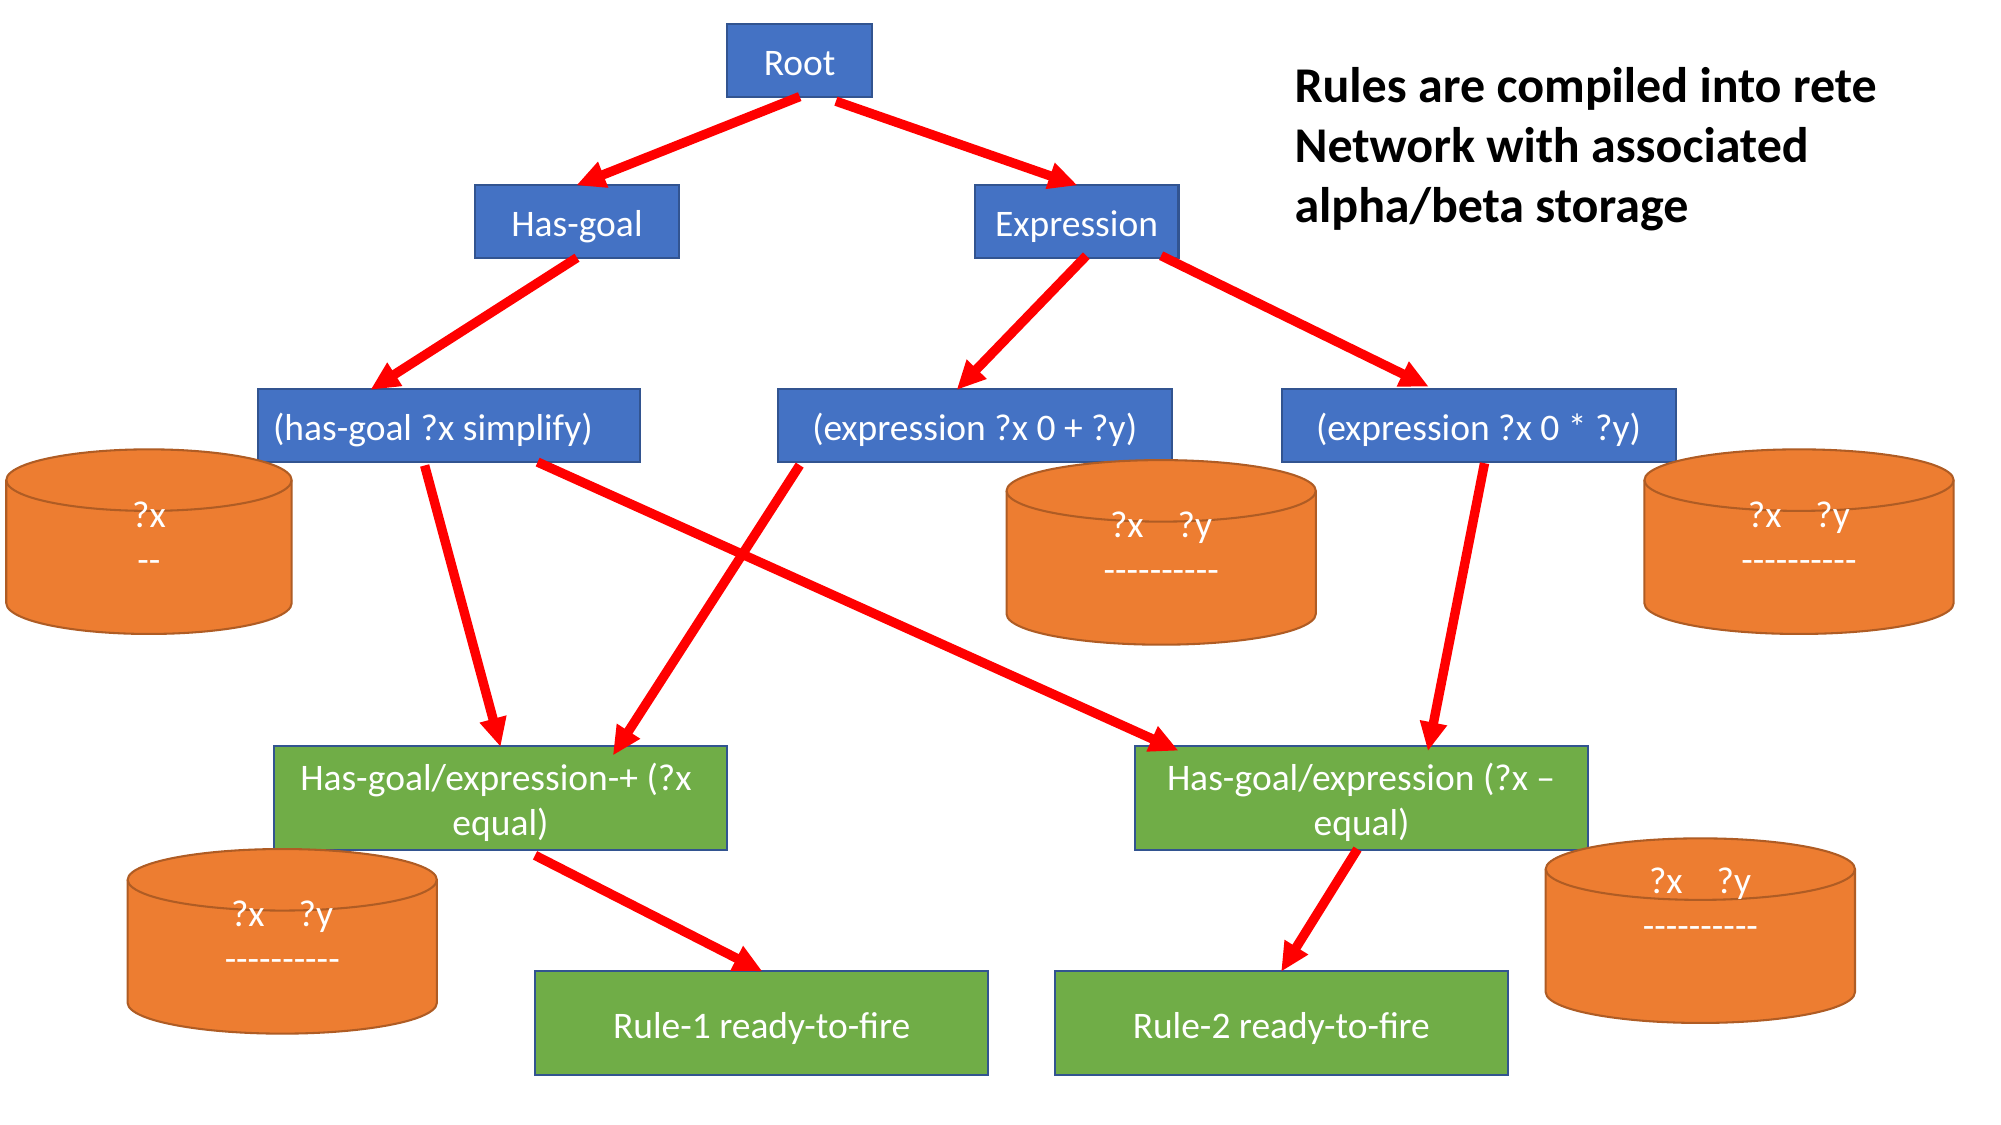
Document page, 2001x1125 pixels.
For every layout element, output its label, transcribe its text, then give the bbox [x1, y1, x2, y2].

text_box (has-goal ?x simplify) [257, 388, 641, 463]
text_box Expression [974, 184, 1180, 259]
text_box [537, 462, 1178, 751]
text_box ?x ?y ---------- [1544, 837, 1857, 1024]
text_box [577, 96, 800, 186]
text_box ?x ?y ---------- [126, 848, 438, 1035]
text_box Rule-1 ready-to-fire [534, 970, 989, 1076]
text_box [424, 465, 501, 747]
text_box ?x ?y ---------- [1643, 448, 1955, 635]
text_box Root [726, 23, 873, 98]
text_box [371, 257, 578, 390]
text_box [1427, 463, 1485, 751]
text_box (expression ?x 0 * ?y) [1281, 388, 1677, 463]
text_box Rule-2 ready-to-fire [1054, 970, 1509, 1076]
text_box Rules are compiled into rete Network with associated alpha/beta storage [1279, 45, 1935, 241]
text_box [835, 101, 1077, 186]
text_box Has-goal/expression-+ (?x equal) [273, 745, 728, 851]
text_box Has-goal [474, 184, 680, 259]
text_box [957, 255, 1087, 390]
text_box ?x -- [5, 448, 293, 635]
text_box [613, 751, 800, 755]
text_box ?x ?y ---------- [1095, 459, 1317, 646]
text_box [1161, 255, 1428, 387]
text_box (expression ?x 0 + ?y) [777, 388, 1173, 462]
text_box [535, 855, 762, 971]
text_box Has-goal/expression (?x – equal) [1134, 745, 1589, 851]
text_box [1281, 849, 1358, 972]
